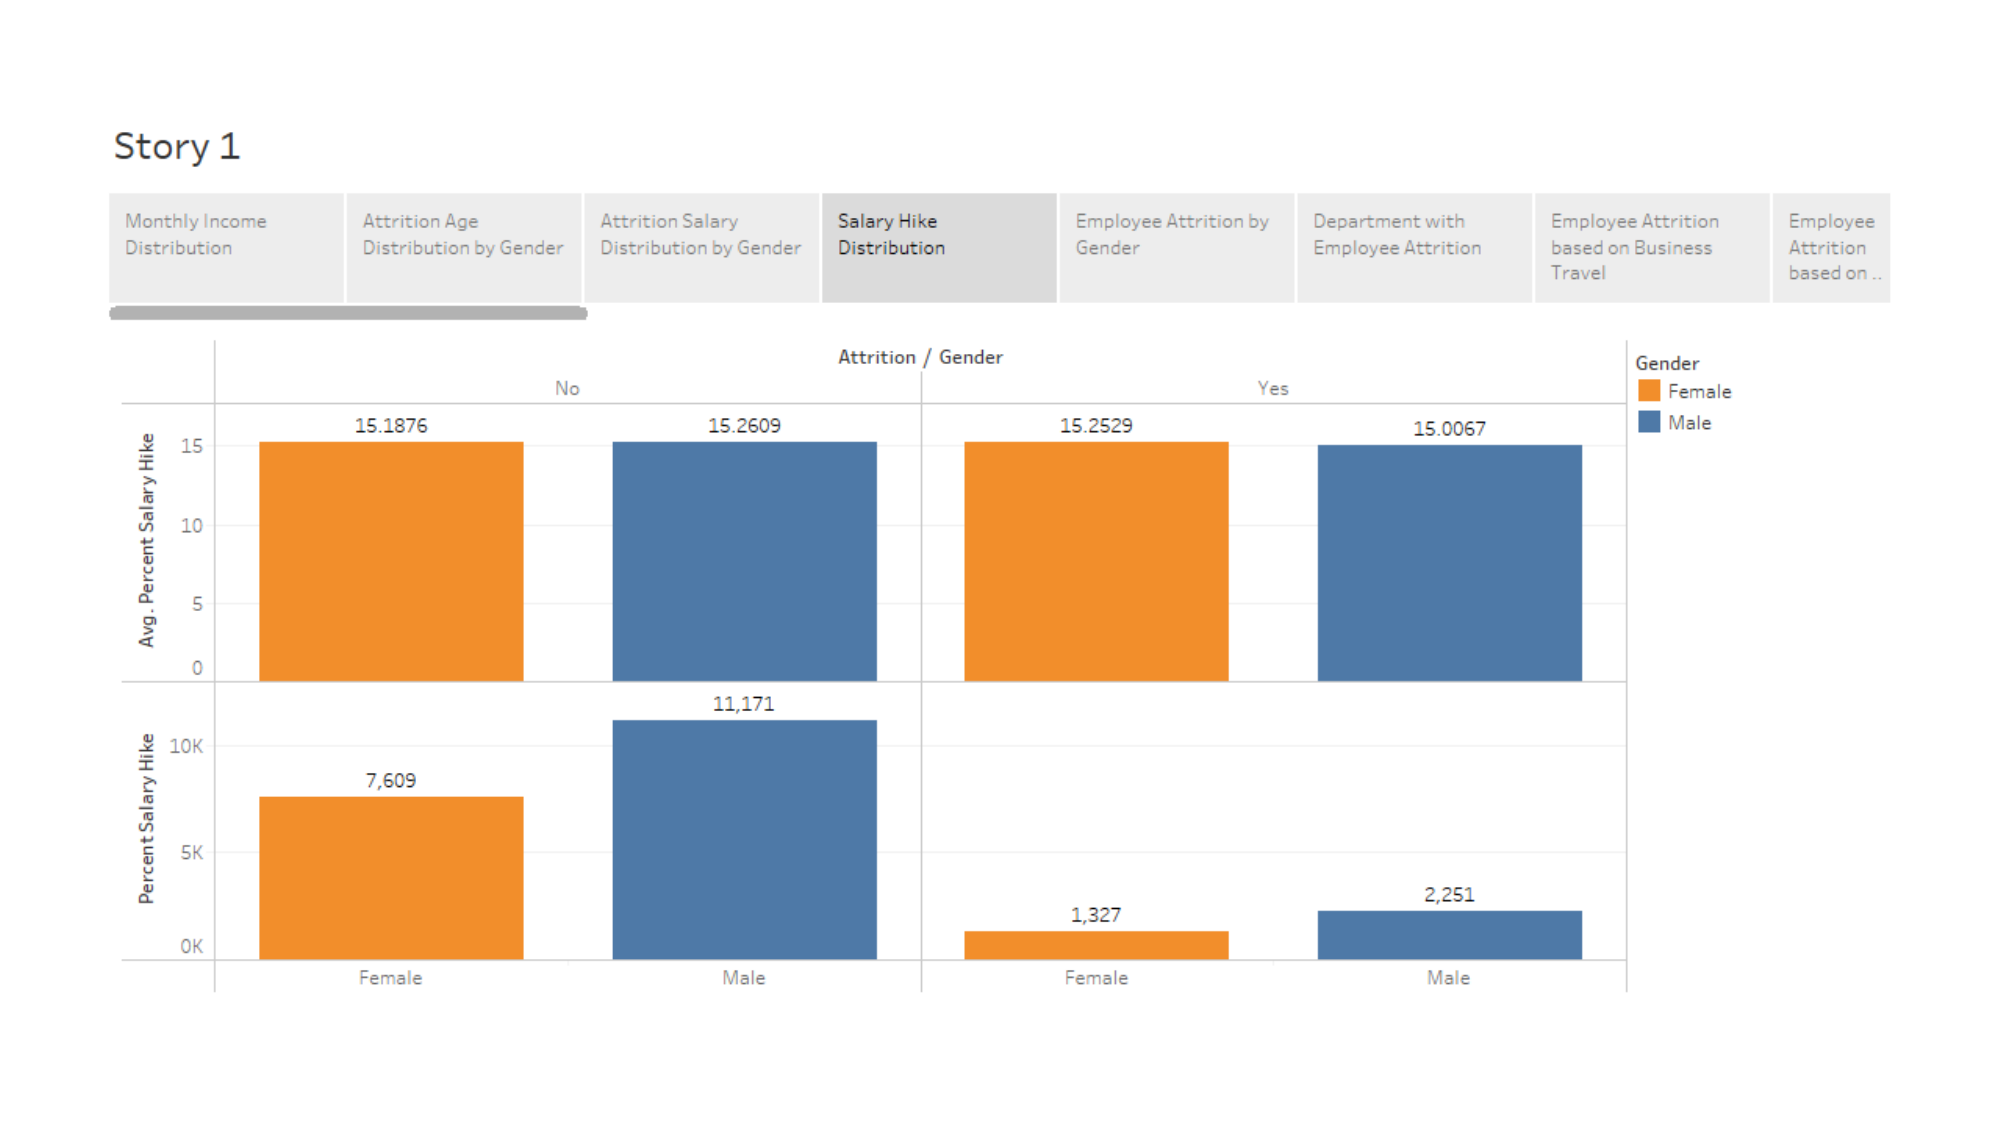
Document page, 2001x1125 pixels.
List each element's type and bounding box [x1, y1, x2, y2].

picture [97, 106, 1903, 1019]
